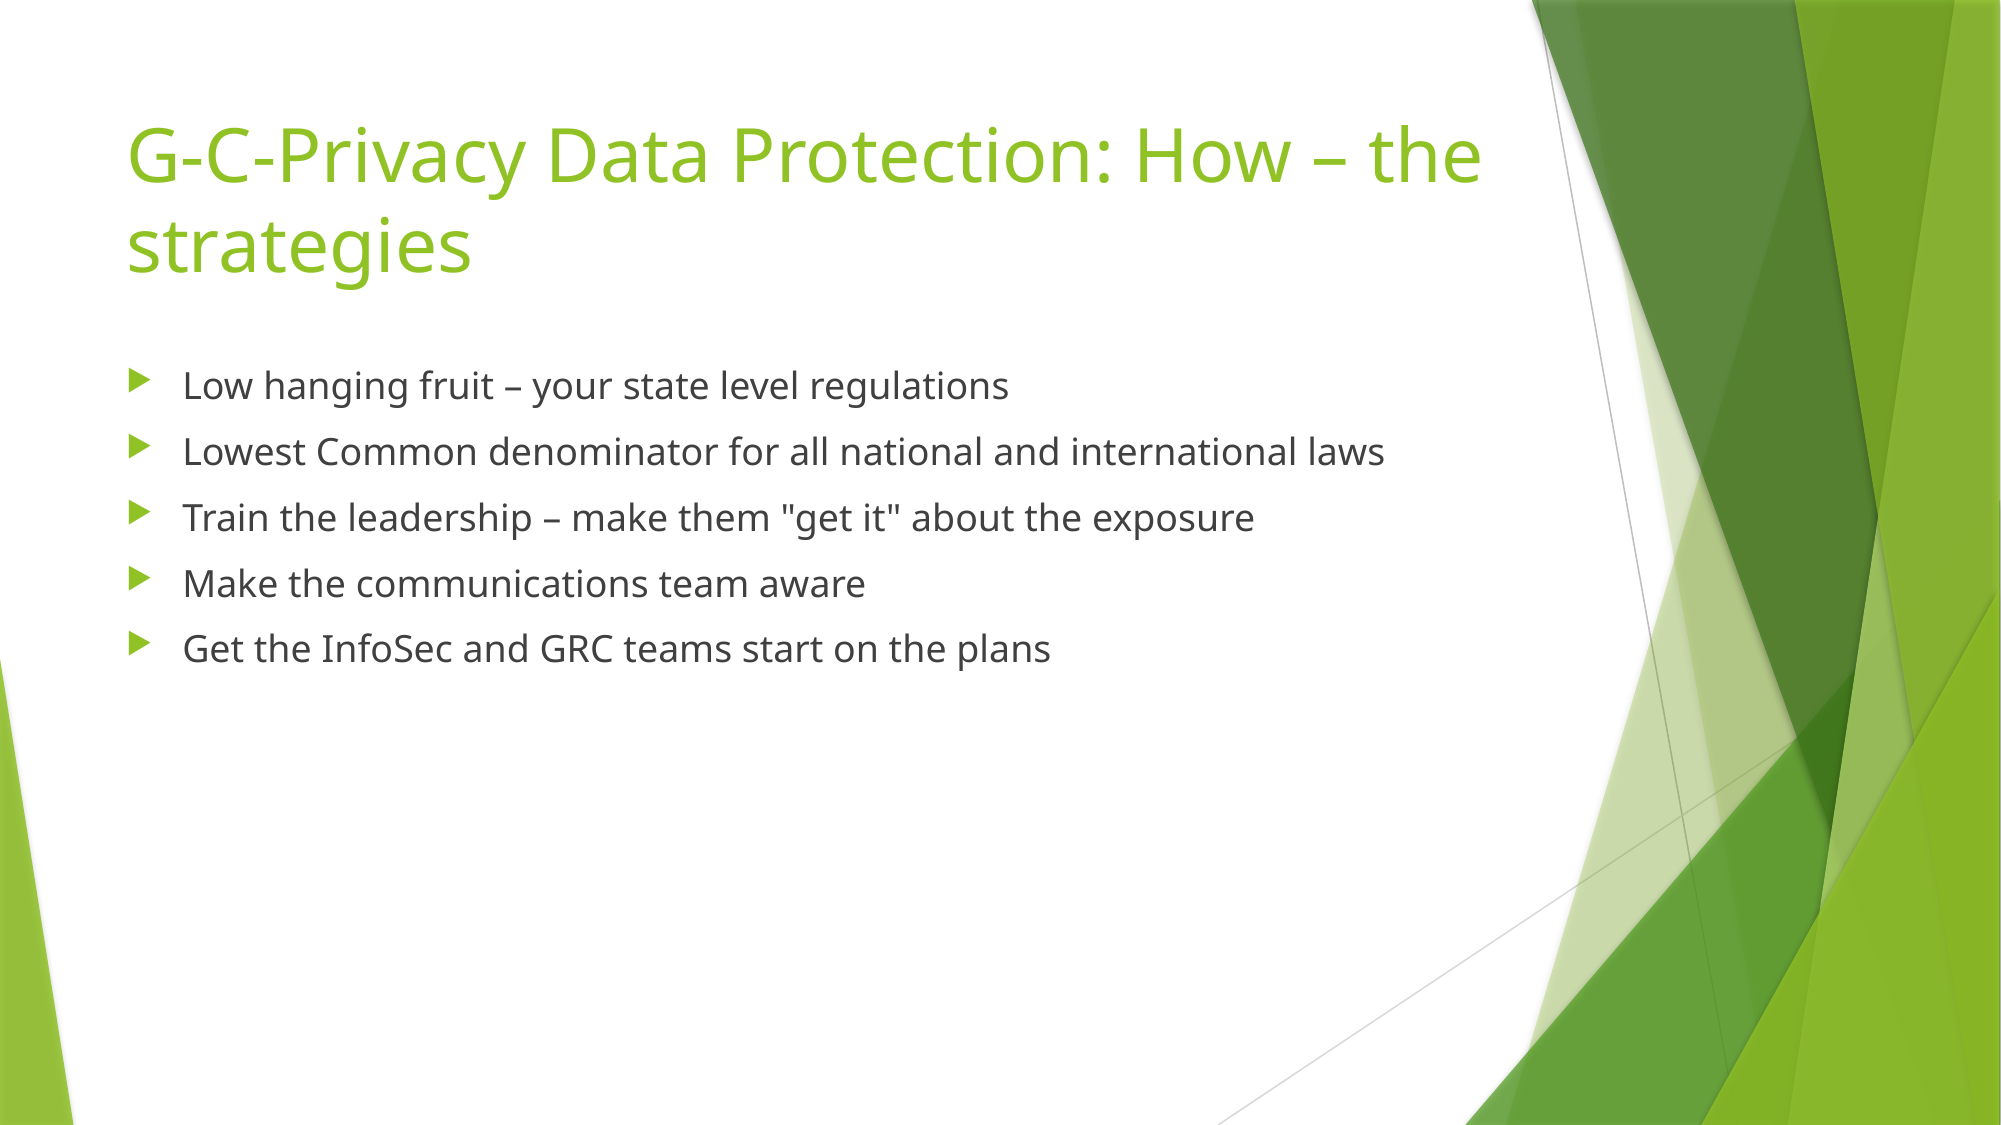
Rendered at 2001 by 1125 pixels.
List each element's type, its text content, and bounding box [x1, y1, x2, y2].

list Low hanging fruit – your state level regulations Lowest Common denominator for all national and international laws Train the leadership – make them "get it" about the exposure Make the communications team aware Get the InfoSec and GRC teams start on the plans [111, 354, 1522, 1043]
title G-C-Privacy Data Protection: How – the strategies [111, 99, 1522, 317]
